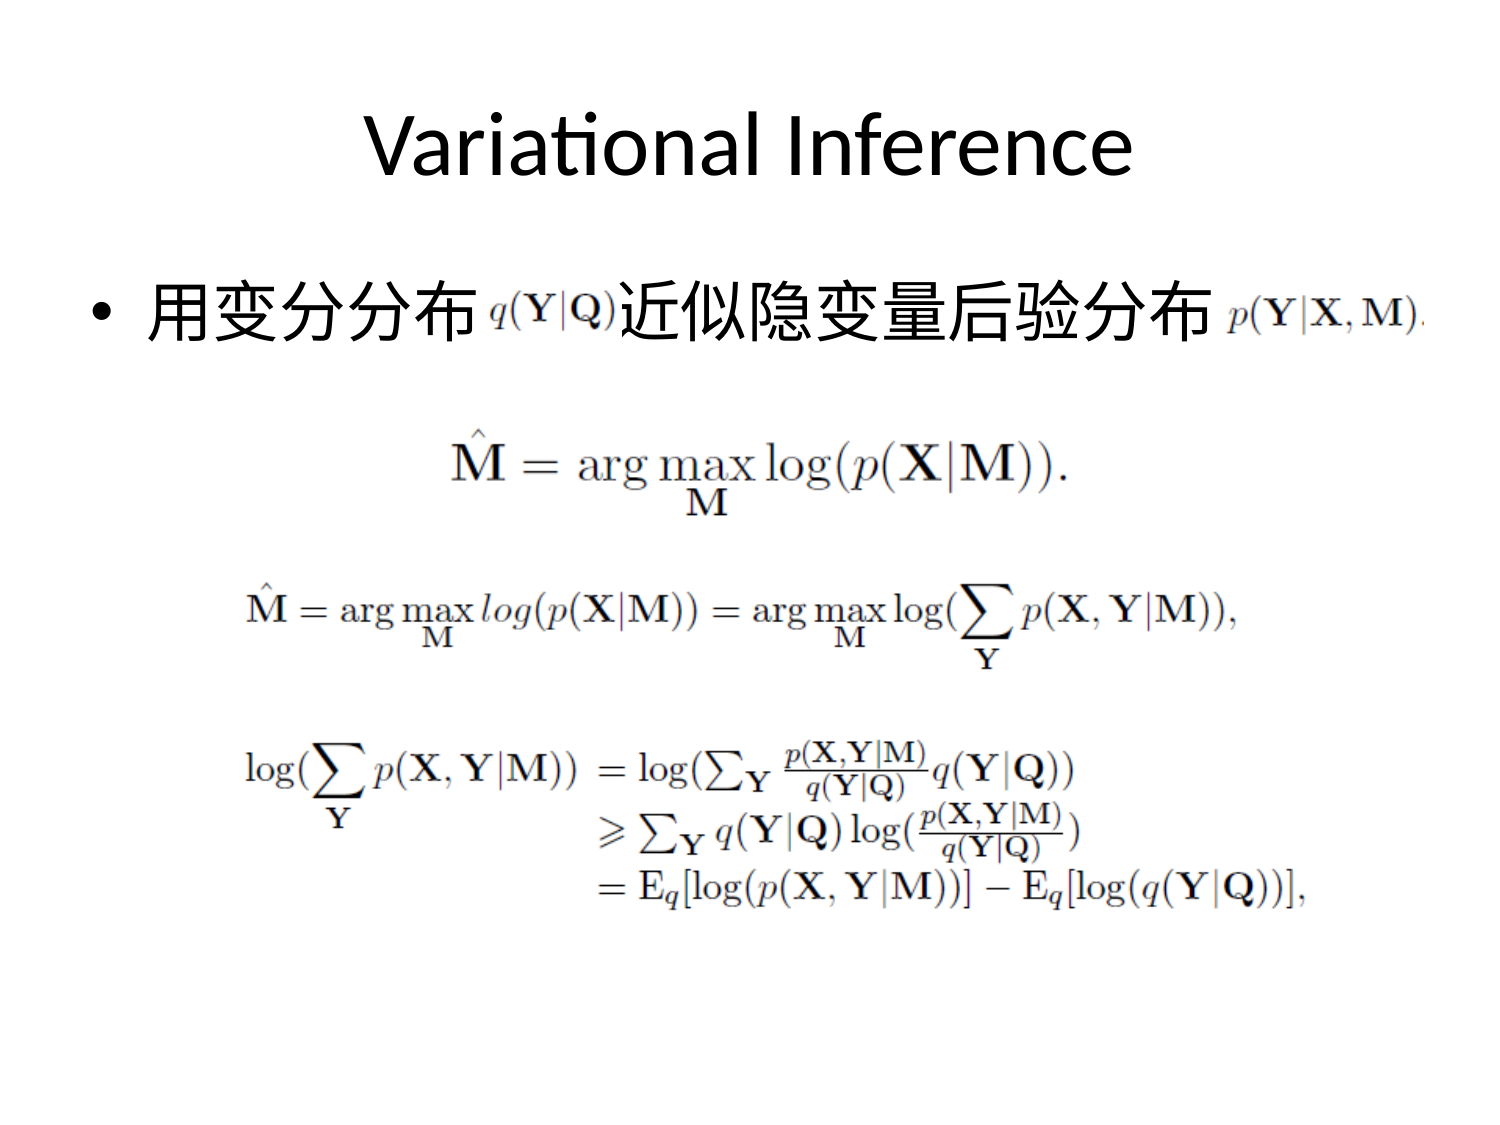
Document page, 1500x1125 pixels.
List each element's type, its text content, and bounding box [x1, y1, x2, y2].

picture [403, 408, 1097, 533]
picture [1221, 286, 1424, 341]
title Variational Inference [75, 45, 1425, 233]
picture [477, 286, 623, 344]
picture [220, 715, 1323, 937]
picture [230, 567, 1270, 686]
list 用变分分布 近似隐变量后验分布 [75, 262, 1425, 1005]
